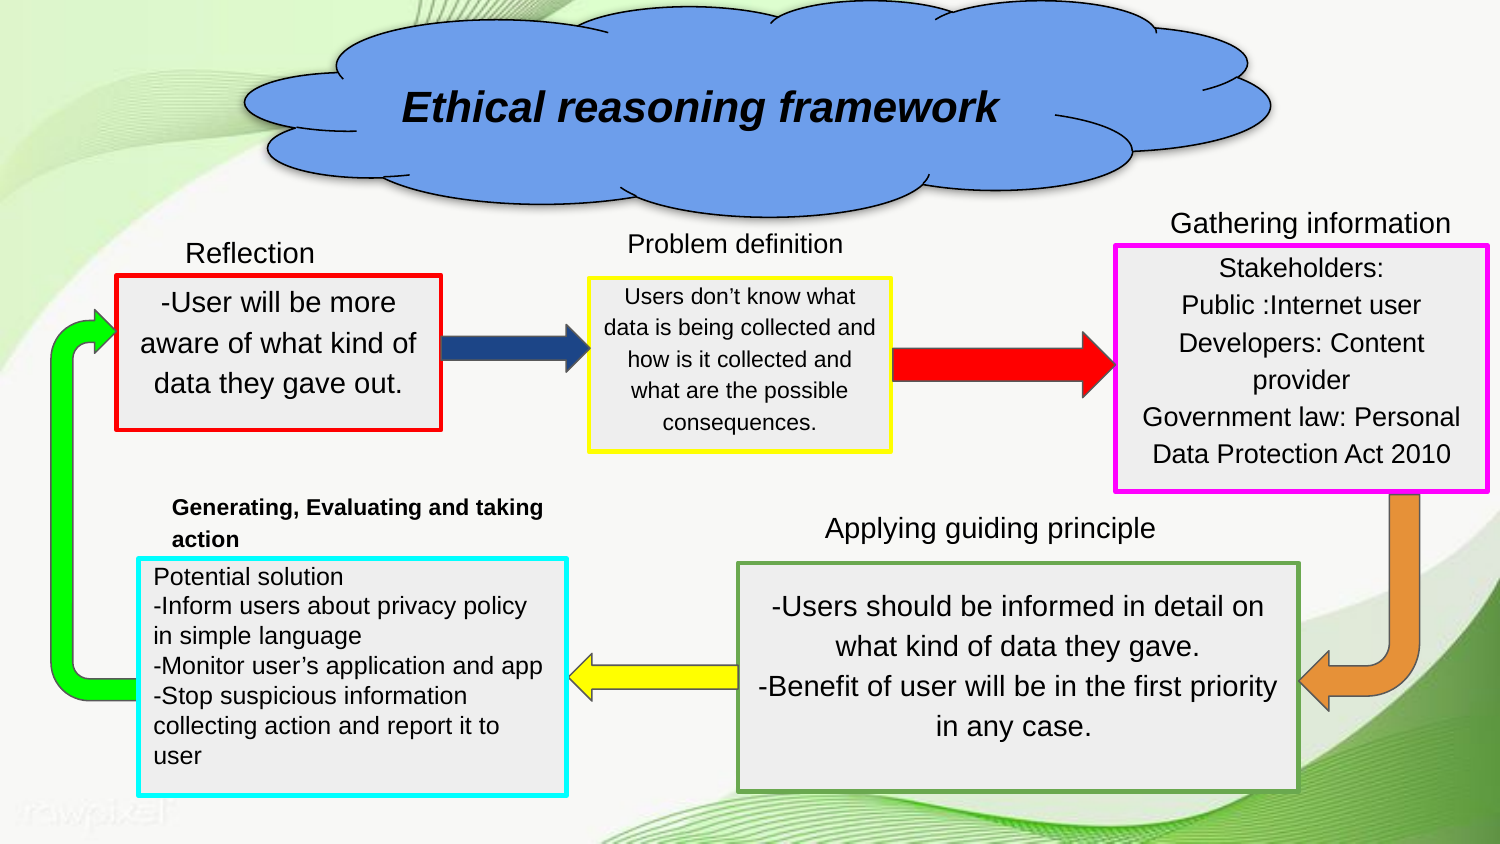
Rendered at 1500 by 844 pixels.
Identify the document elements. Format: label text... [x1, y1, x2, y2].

text_box Generating, Evaluating and taking action [156, 473, 567, 558]
text_box [568, 653, 739, 702]
text_box Ethical reasoning framework [244, 0, 1271, 218]
text_box Reflection [170, 219, 461, 285]
text_box Applying guiding principle [809, 489, 1239, 562]
text_box [441, 324, 591, 373]
picture [0, 0, 1500, 844]
text_box Users don’t know what data is being collected and how is it collected and what are the possible consequences. [588, 278, 891, 452]
text_box Gathering information [1155, 188, 1500, 254]
text_box [892, 331, 1116, 398]
text_box [332, 0, 813, 55]
text_box [928, 0, 980, 6]
text_box [1101, 0, 1239, 43]
text_box -User will be more aware of what kind of data they gave out. [116, 275, 442, 430]
text_box Problem definition [612, 209, 888, 278]
text_box Potential solution -Inform users about privacy policy in simple language -Monitor user’s application and app -Stop suspicious information collecting action and report it to user [138, 558, 567, 796]
text_box [50, 309, 138, 701]
text_box -Users should be informed in detail on what kind of data they gave. -Benefit of user will be in the first priority in any case. [738, 562, 1299, 792]
text_box [1298, 494, 1420, 712]
text_box Stakeholders: Public :Internet user Developers: Content provider Government law: Personal Data Protection Act 2010 [1115, 245, 1488, 492]
